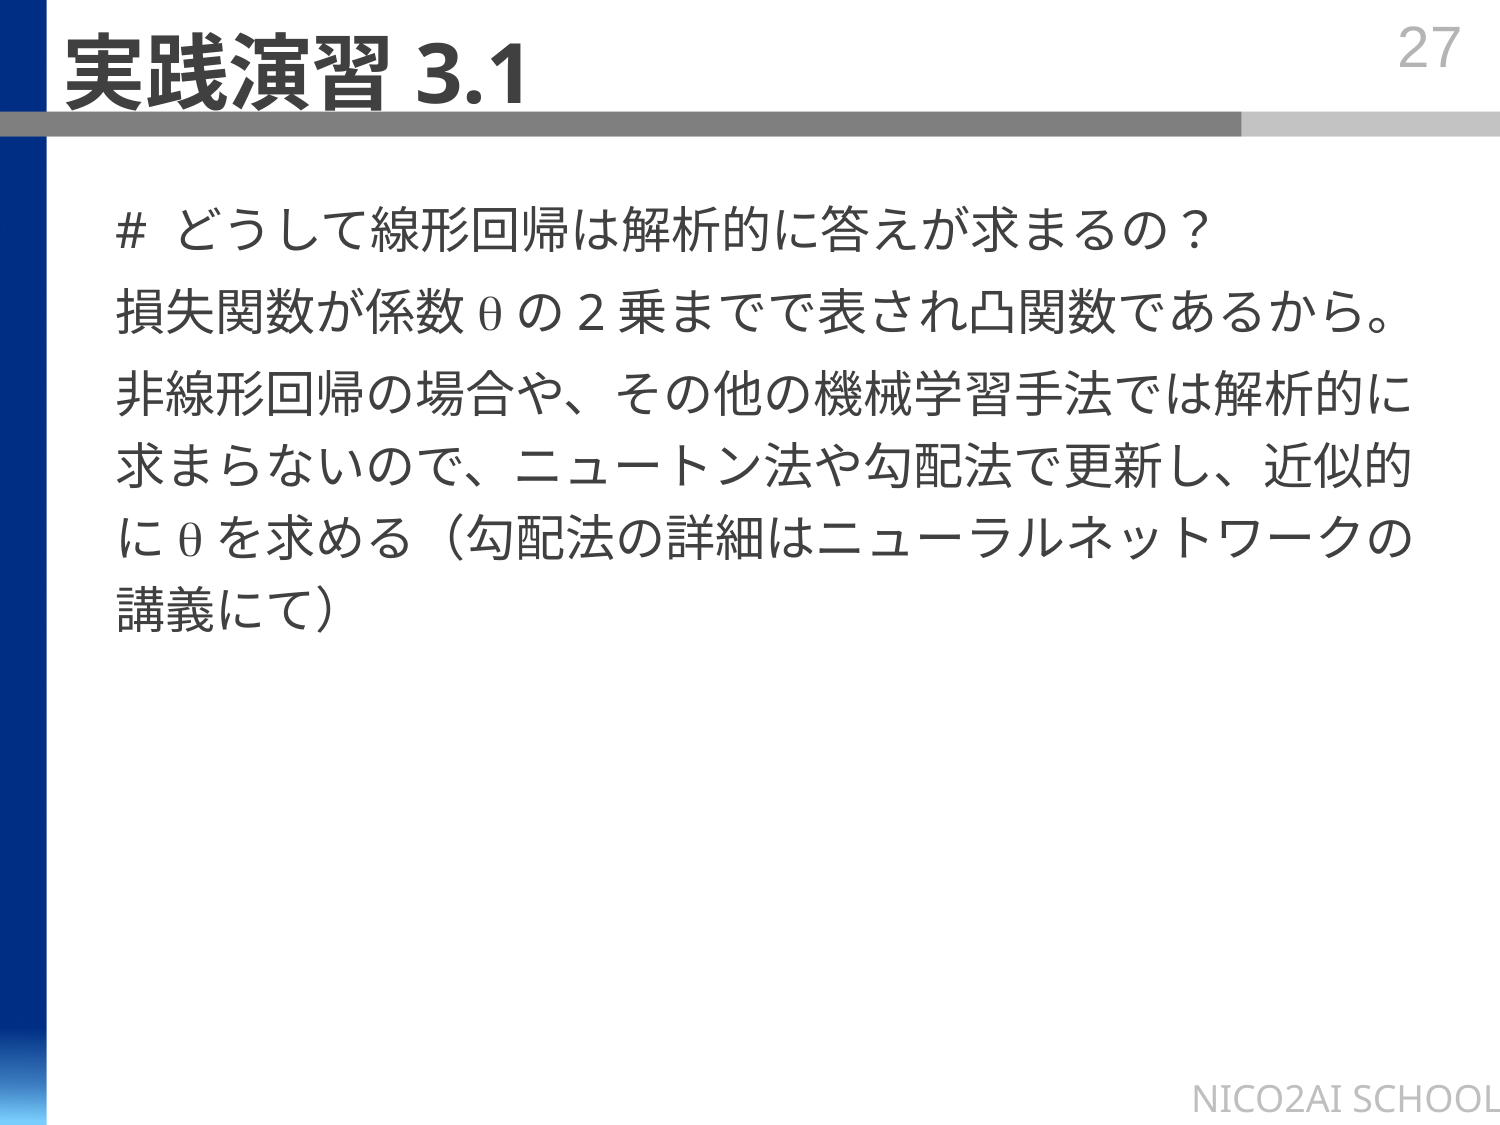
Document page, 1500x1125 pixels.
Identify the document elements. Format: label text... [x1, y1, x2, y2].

slide_number 27 [1128, 13, 1478, 74]
list # どうして線形回帰は解析的に答えが求まるの？ 損失関数が係数qの2乗までで表され凸関数であるから。 非線形回帰の場合や、その他の機械学習手法では解析的に求まらないので、ニュートン法や勾配法で更新し、近似的にqを求める（勾配法の詳細はニューラルネットワークの講義にて） [100, 179, 1459, 511]
title 実践演習3.1 [47, 0, 1398, 164]
picture [0, 0, 1500, 1125]
